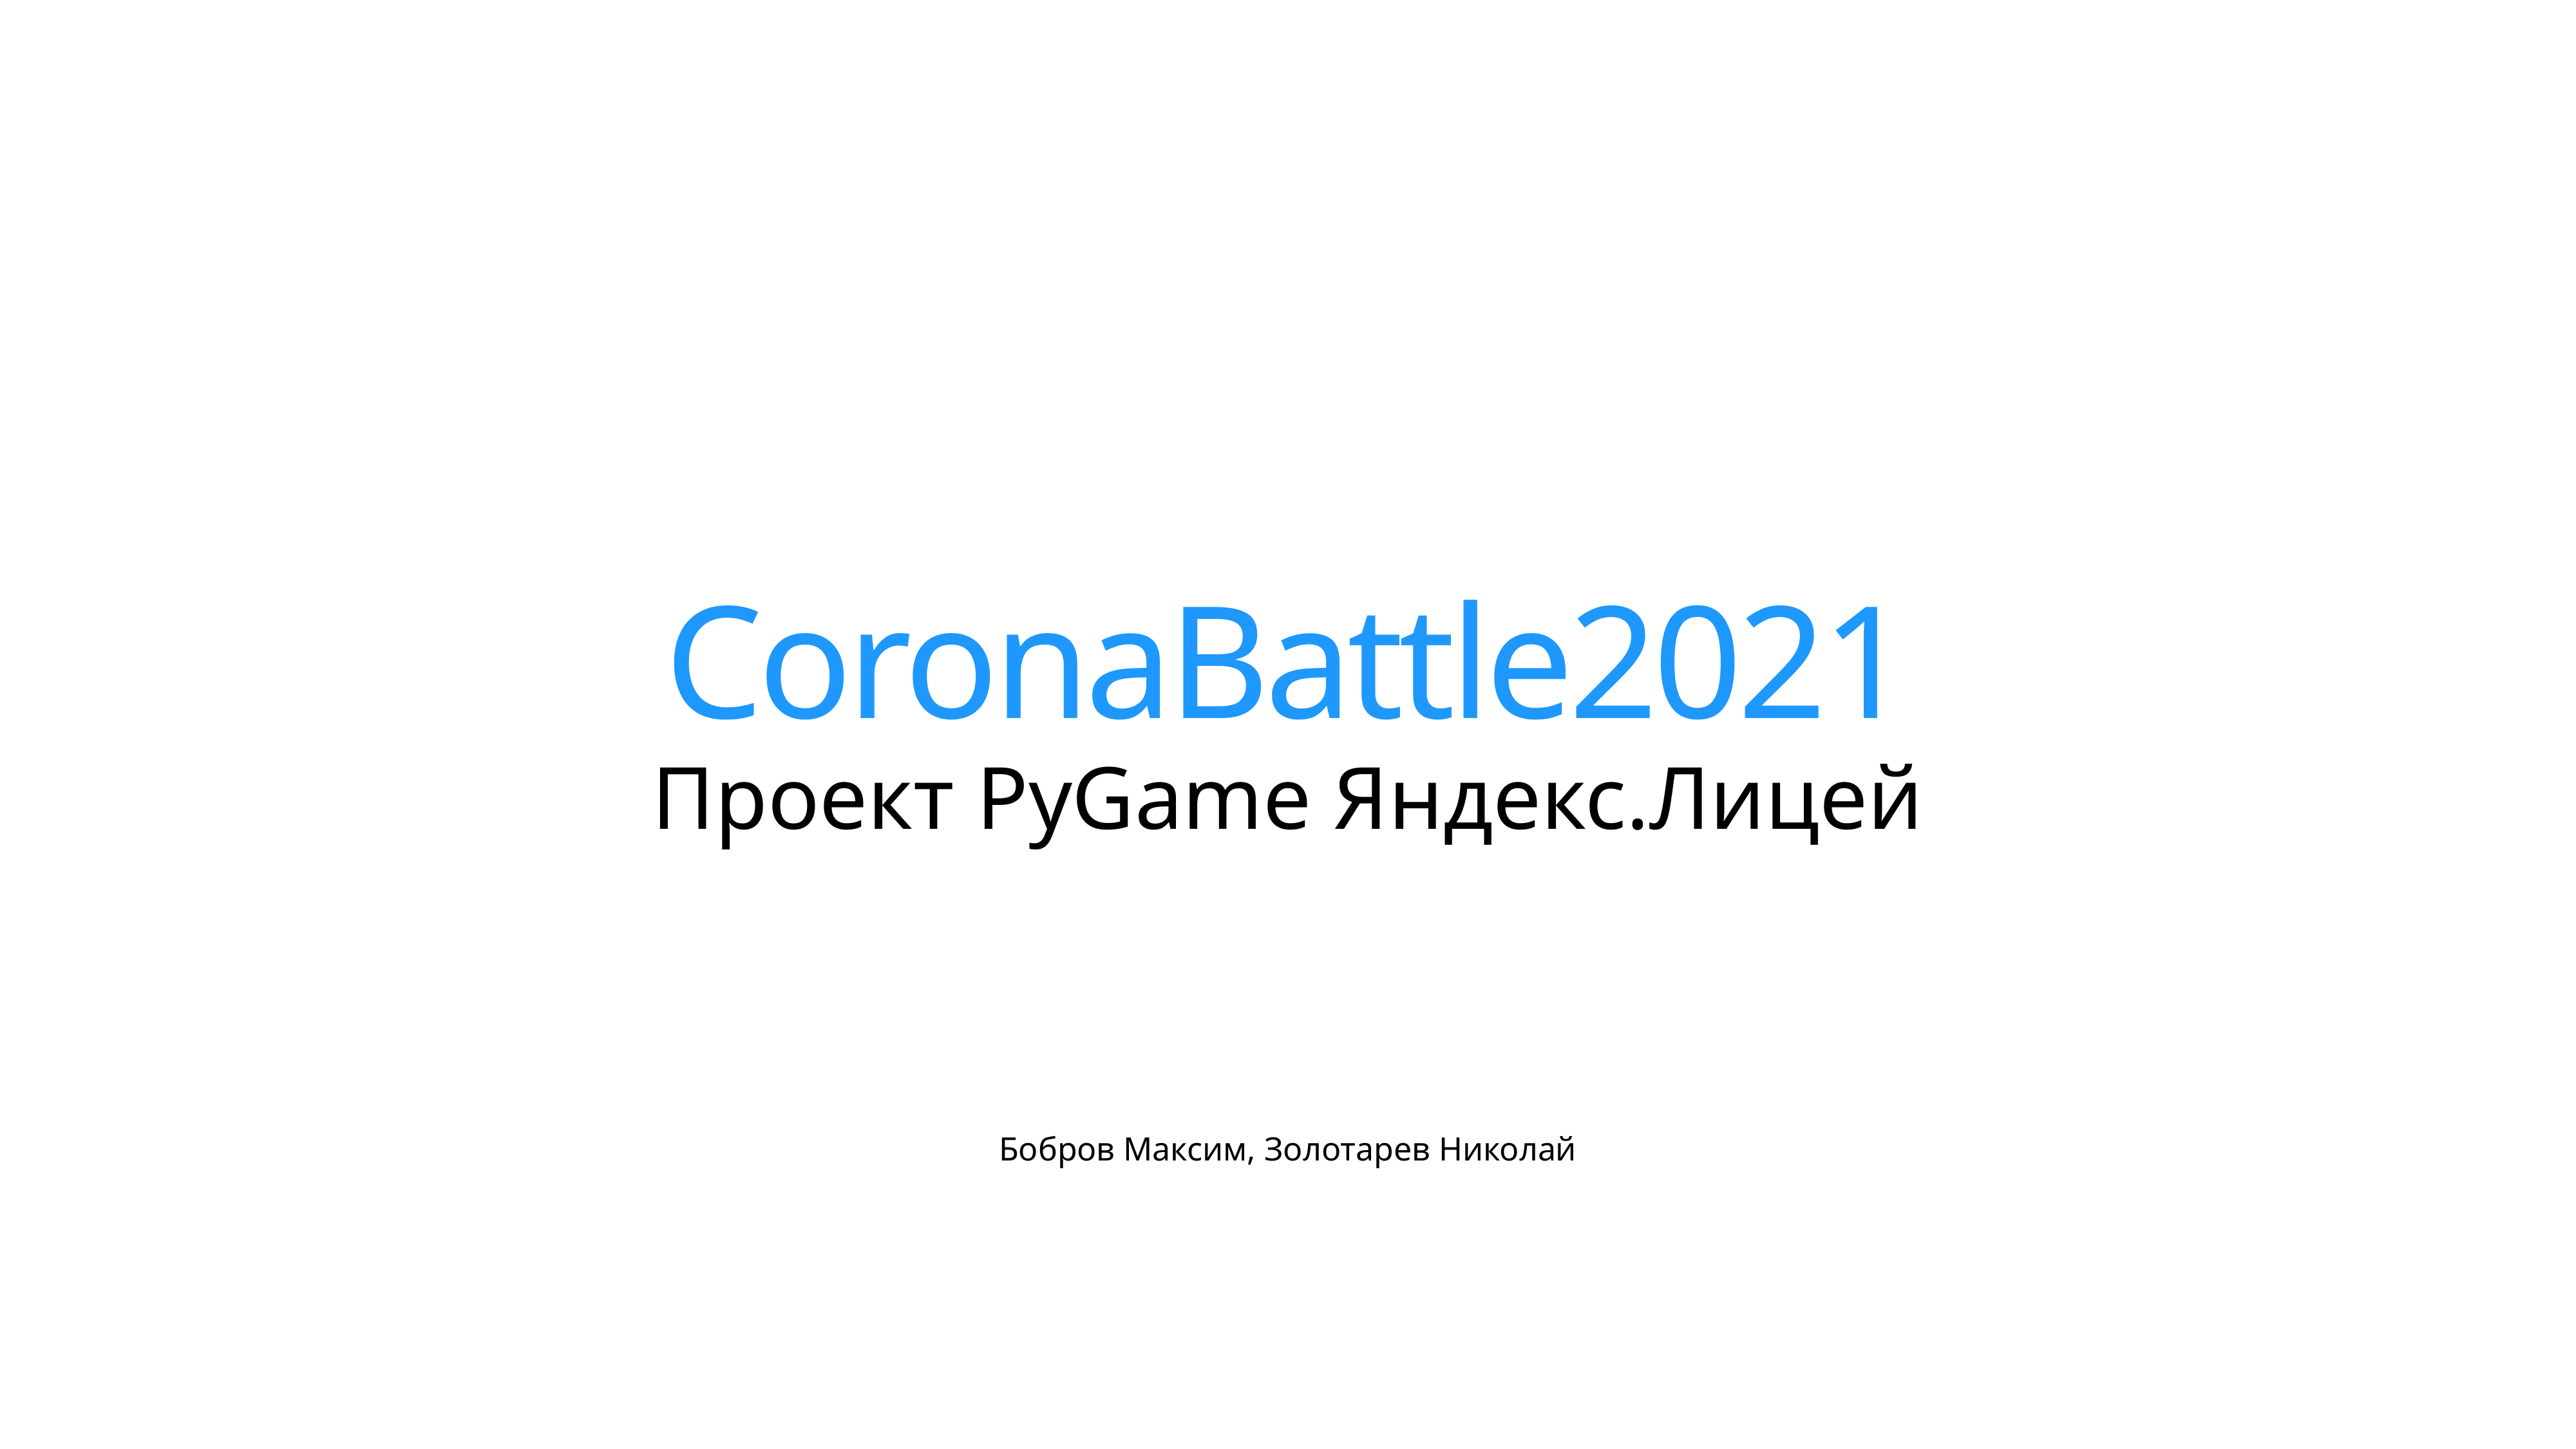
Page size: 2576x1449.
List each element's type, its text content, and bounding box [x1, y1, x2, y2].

title CoronaBattle2021 [133, 347, 2443, 737]
text_box Бобров Максим, Золотарев Николай [993, 1122, 1583, 1173]
subtitle Проект PyGame Яндекс.Лицей [133, 737, 2443, 1004]
